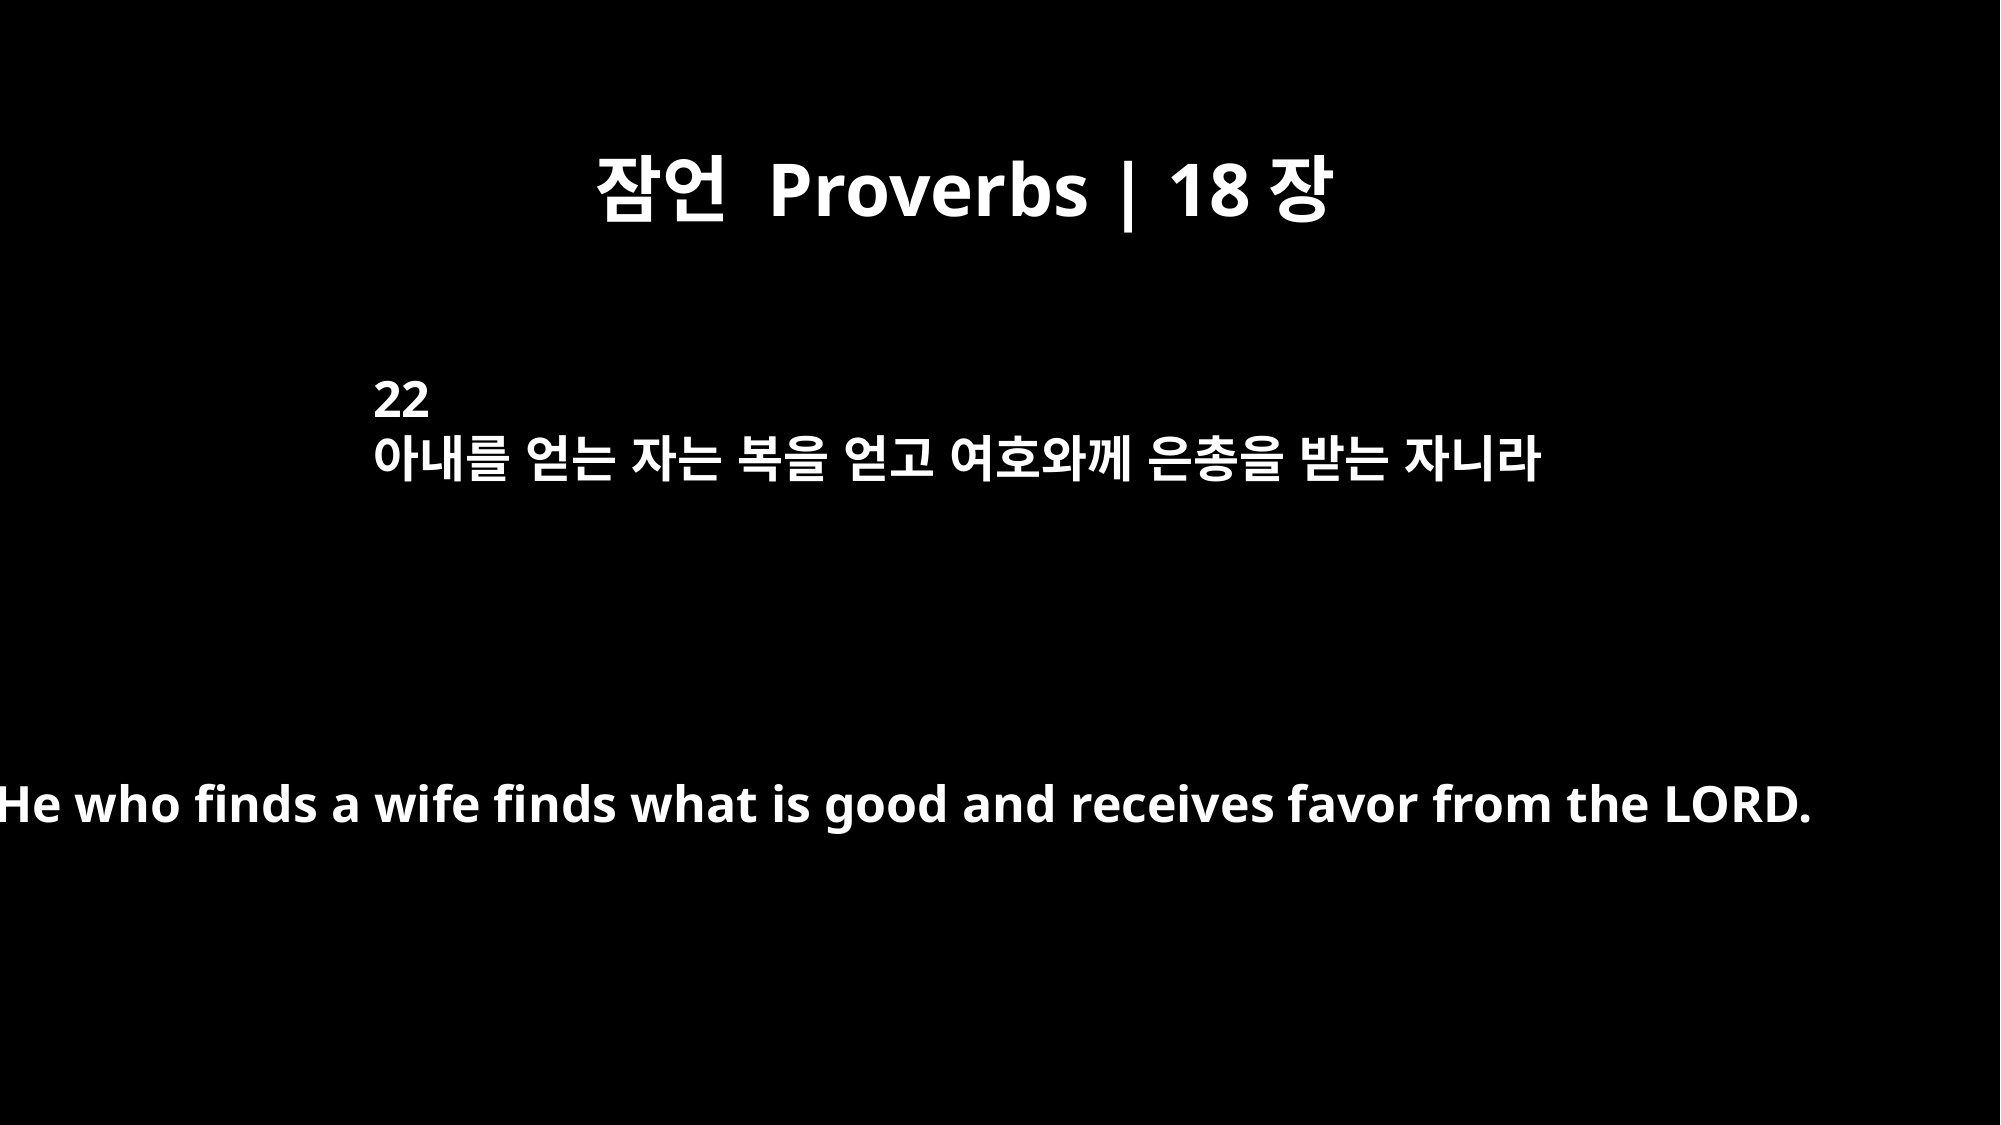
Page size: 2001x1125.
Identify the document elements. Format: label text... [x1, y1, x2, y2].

text_box He who finds a wife finds what is good and receives favor from the LORD. [0, 764, 1828, 840]
text_box 22 아내를 얻는 자는 복을 얻고 여호와께 은총을 받는 자니라 [358, 359, 1559, 495]
text_box 잠언 Proverbs | 18장 [580, 136, 1352, 239]
